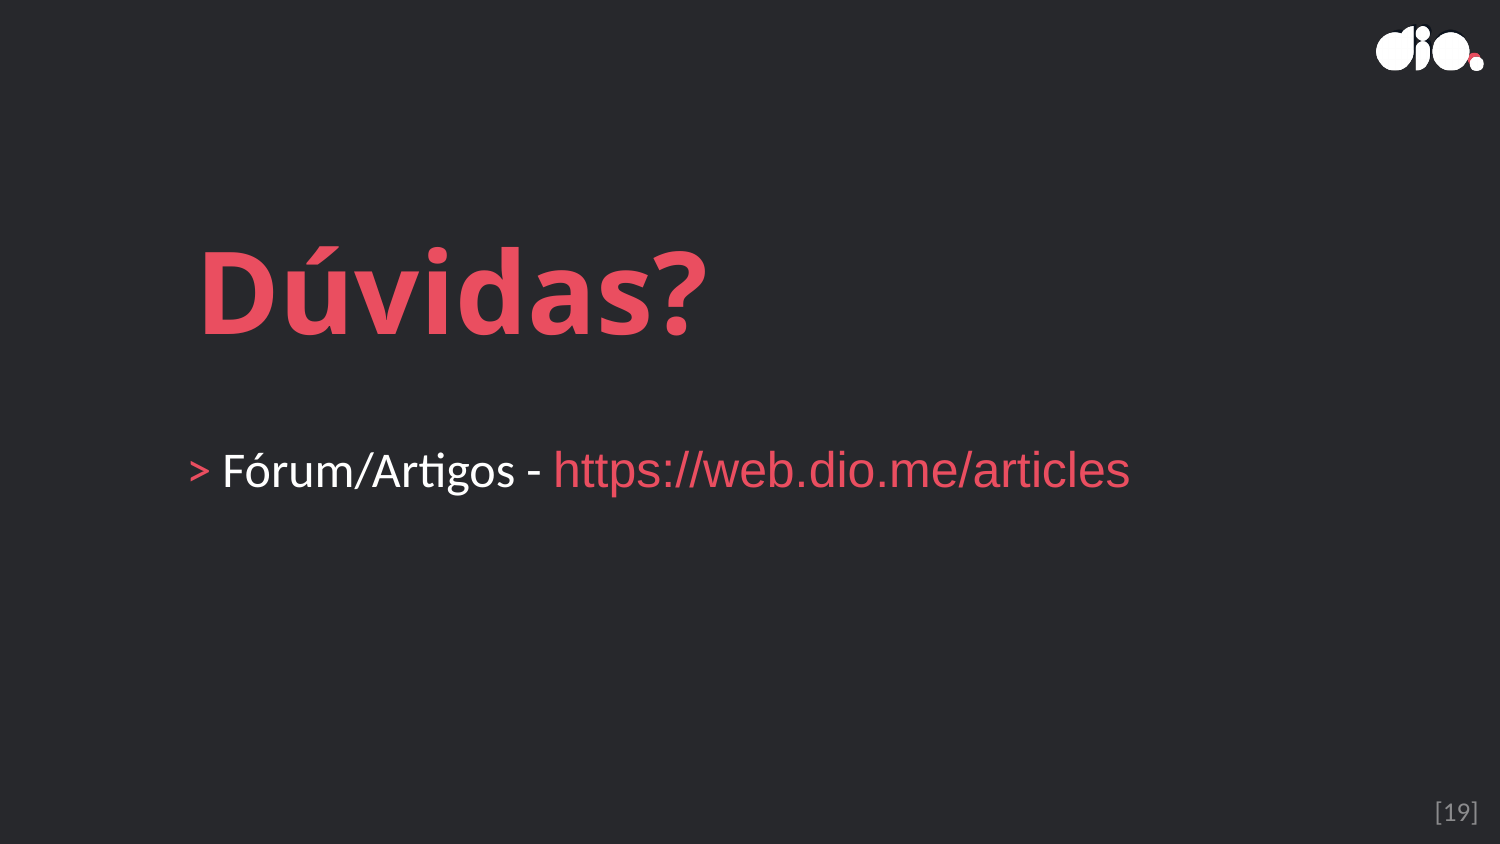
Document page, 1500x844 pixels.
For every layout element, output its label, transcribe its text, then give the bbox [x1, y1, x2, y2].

text_box Dúvidas? [180, 210, 1301, 366]
text_box > Fórum/Artigos - https://web.dio.me/articles [158, 422, 1302, 573]
picture [1376, 24, 1484, 71]
slide_number [19] [1403, 779, 1494, 844]
